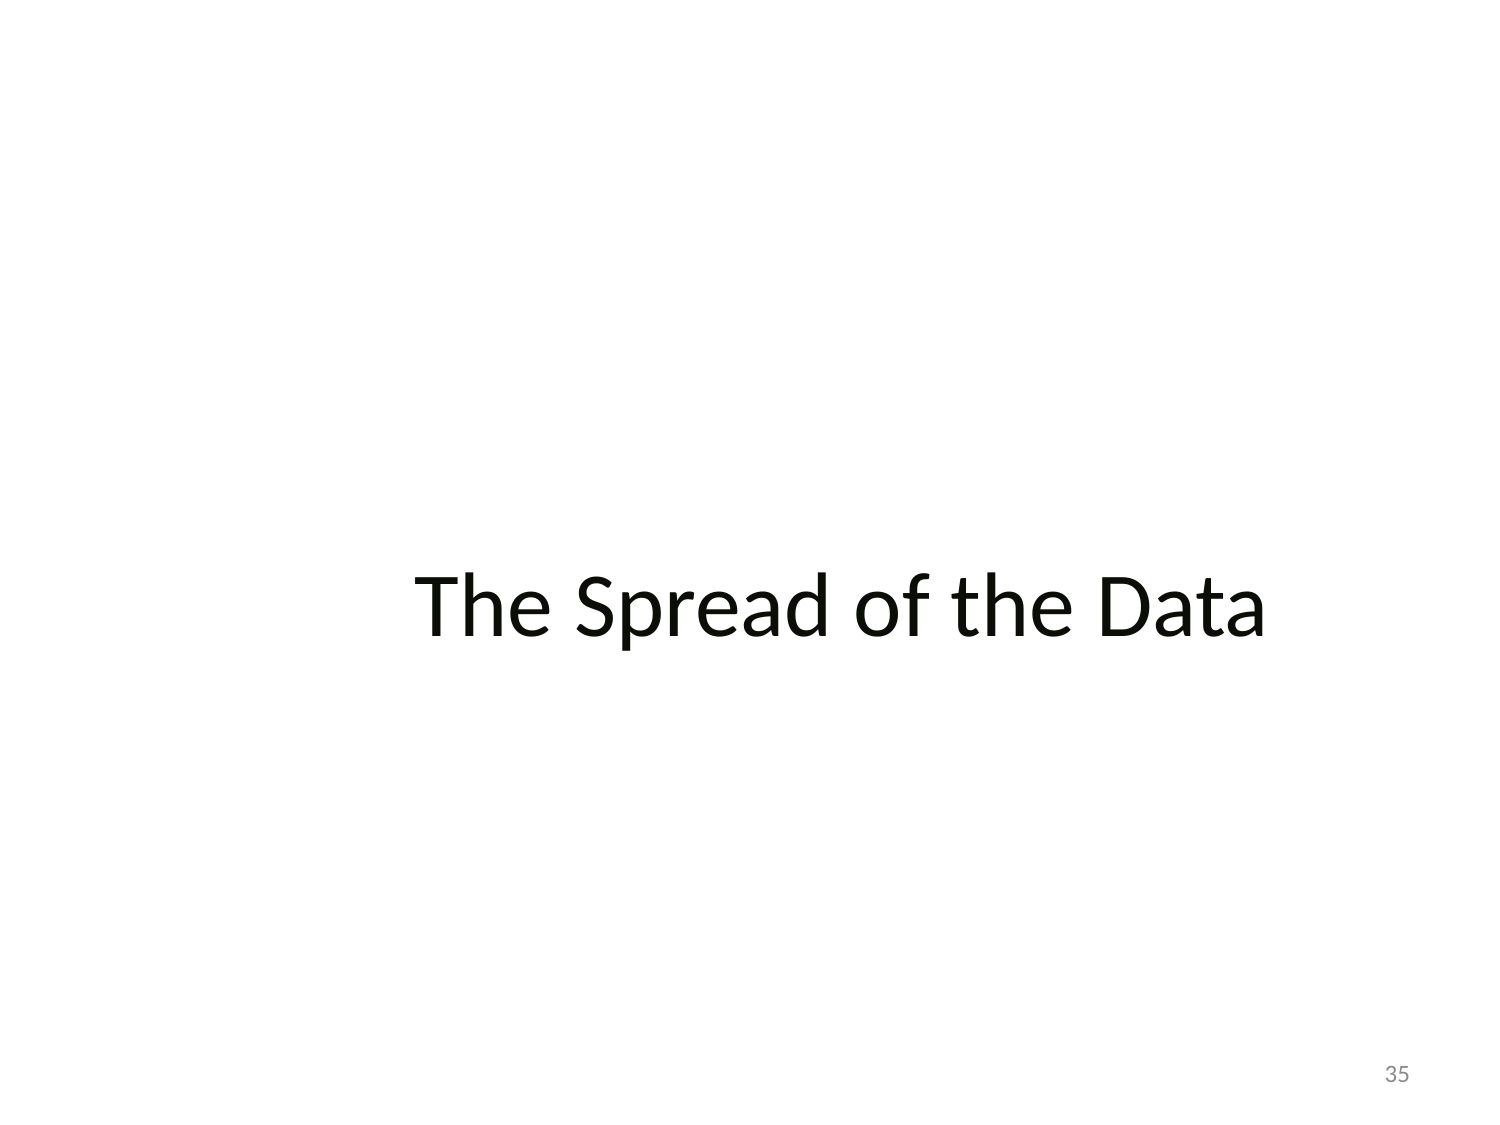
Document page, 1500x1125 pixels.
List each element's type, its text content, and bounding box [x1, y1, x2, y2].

list The Spread of the Data [399, 537, 1450, 1050]
slide_number 35 [1074, 1042, 1425, 1103]
